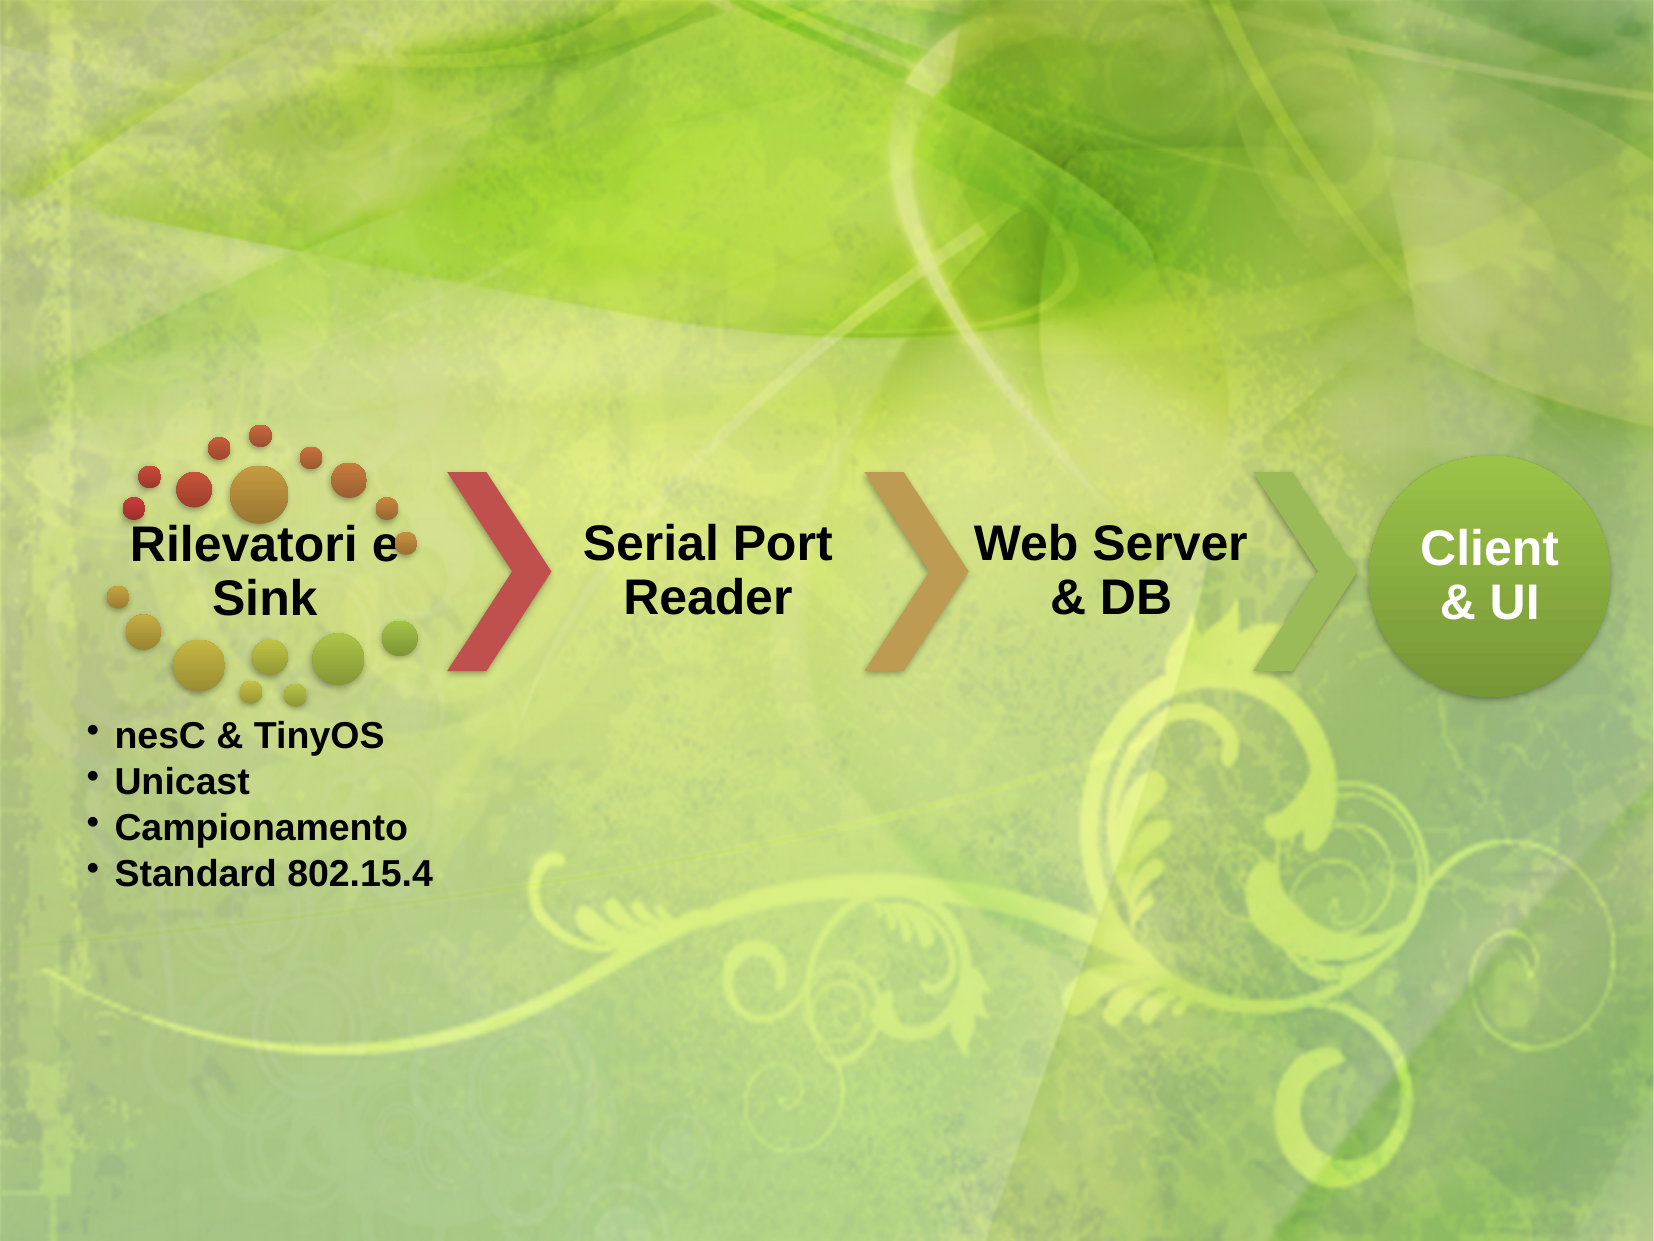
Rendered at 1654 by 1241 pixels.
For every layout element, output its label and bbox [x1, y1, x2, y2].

picture [0, 0, 1654, 1241]
text_box [82, 135, 1623, 1201]
